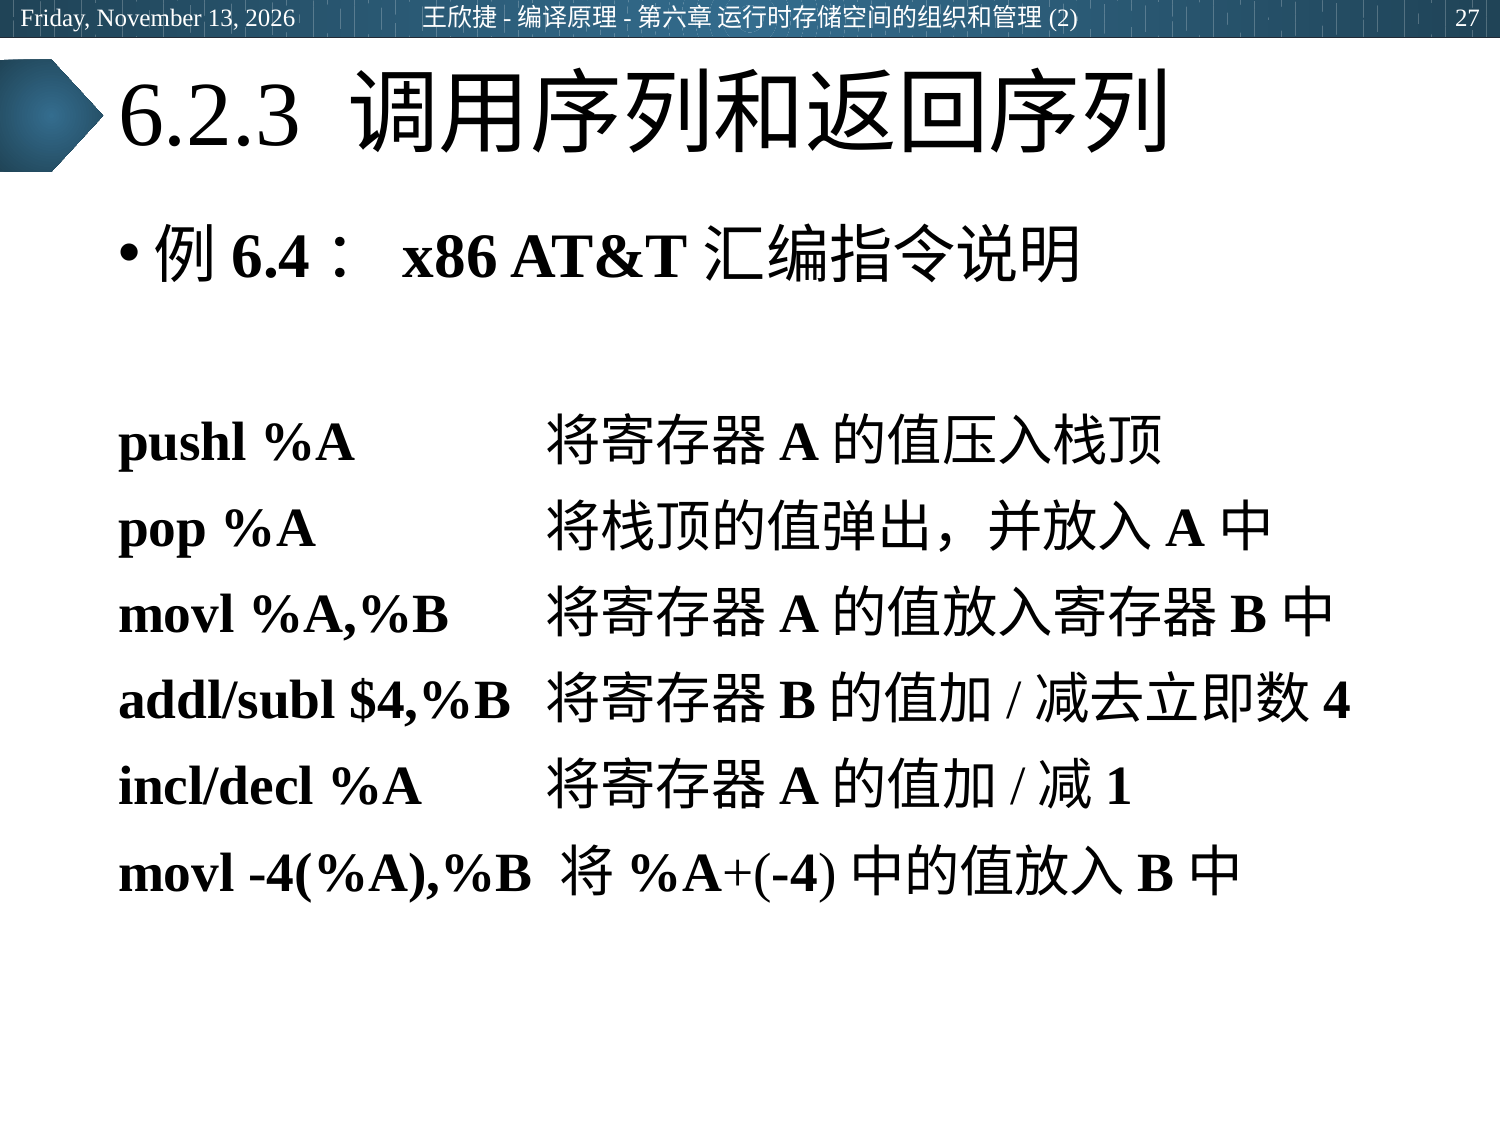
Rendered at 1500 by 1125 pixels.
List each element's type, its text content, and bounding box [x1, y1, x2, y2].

footer 王欣捷-编译原理-第六章 运行时存储空间的组织和管理(2) [380, 0, 1120, 38]
slide_number 27 [1157, 1, 1495, 32]
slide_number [5, 1, 344, 32]
title 6.2.3 调用序列和返回序列 [103, 37, 1397, 194]
list 例6.4：x86 AT&T汇编指令说明 pushl %A 将寄存器A的值压入栈顶 pop %A 将栈顶的值弹出，并放入A中 movl %A,%B 将寄存器A的值放入寄存器B中 addl/subl $4,%B 将寄存器B的值加/减去立即数4 incl/decl %A 将寄存器A的值加/减1 movl -4(%A),%B 将%A+(-4)中的值放入B中 [103, 206, 1397, 1014]
